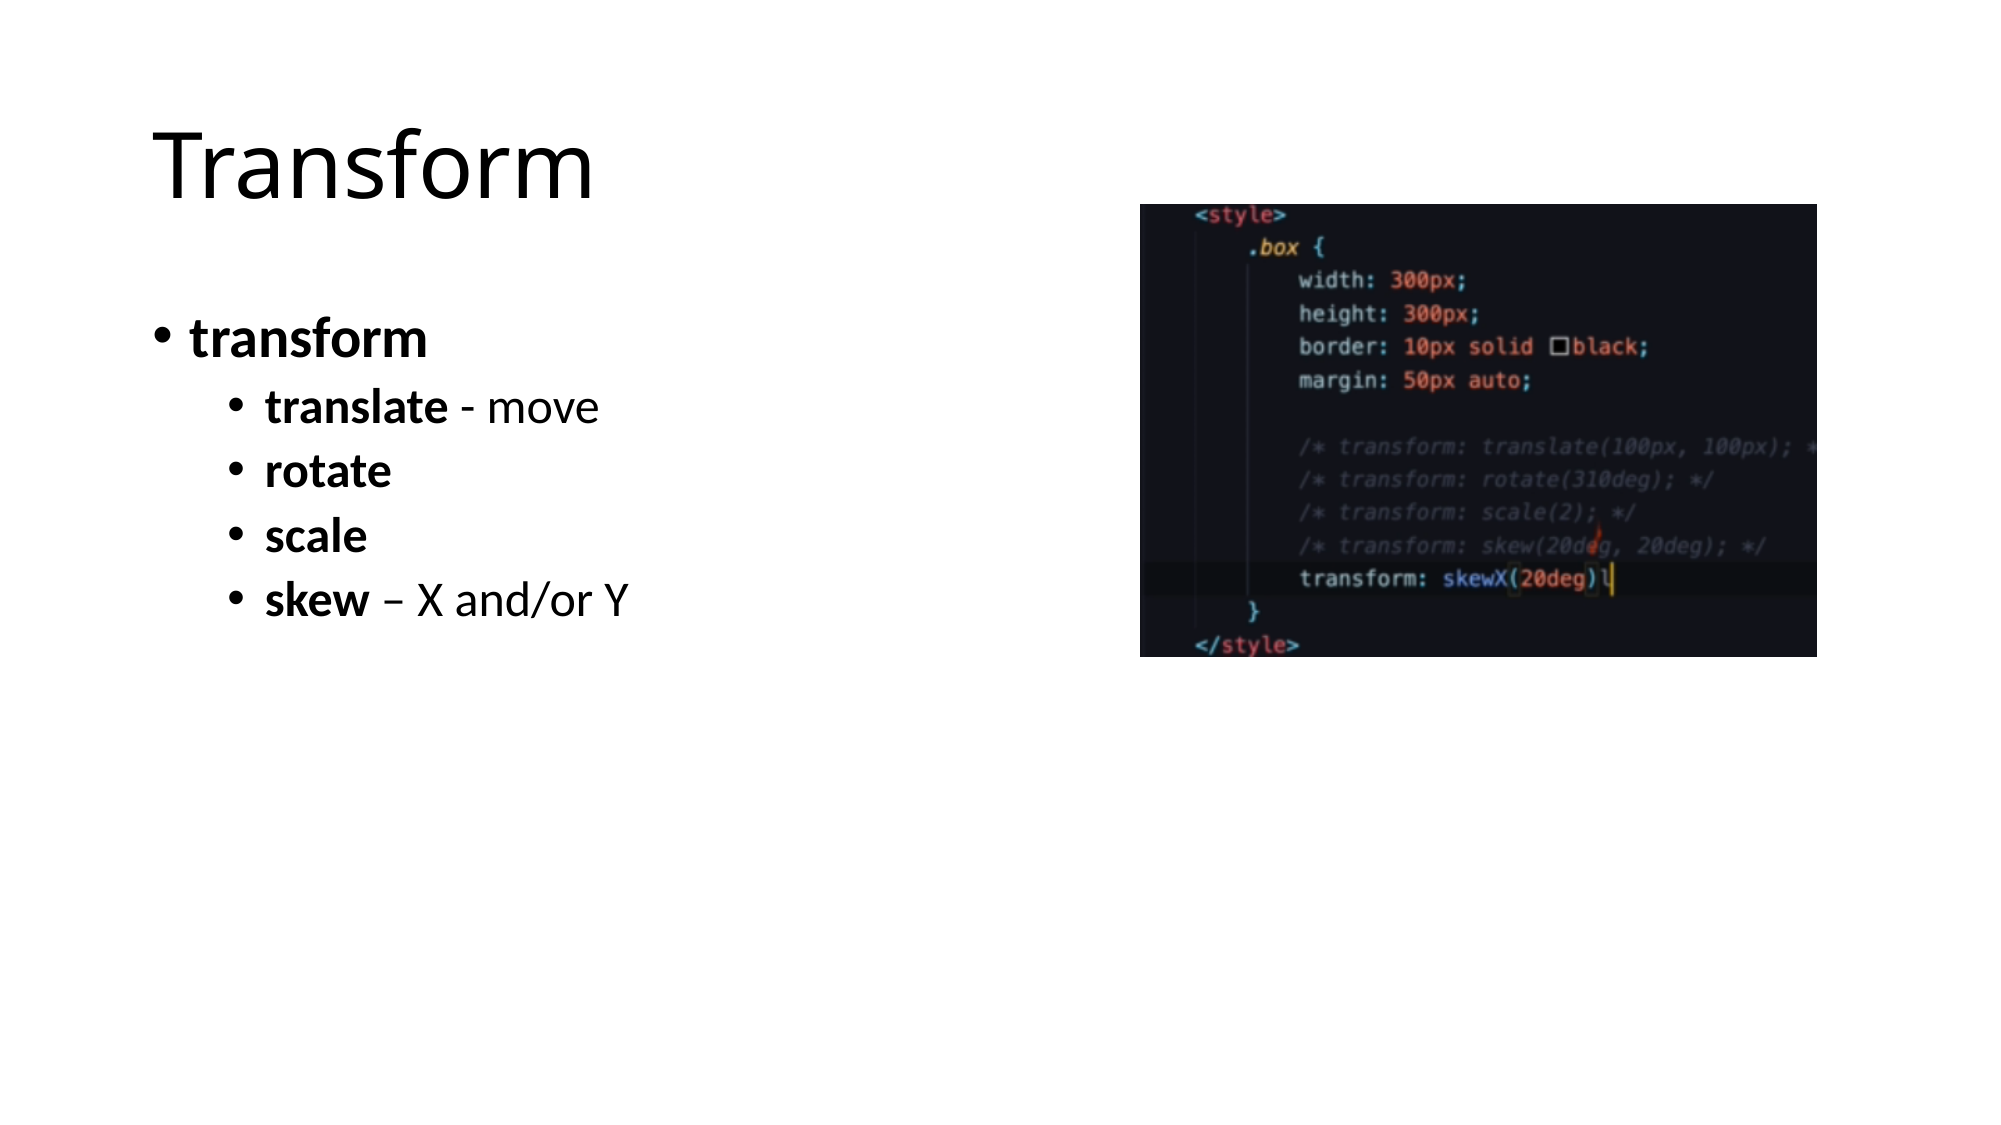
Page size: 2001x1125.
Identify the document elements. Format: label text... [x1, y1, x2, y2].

list transform translate - move rotate scale skew – X and/or Y [137, 299, 1140, 1014]
picture [1139, 204, 1817, 657]
title Transform [137, 59, 1863, 278]
